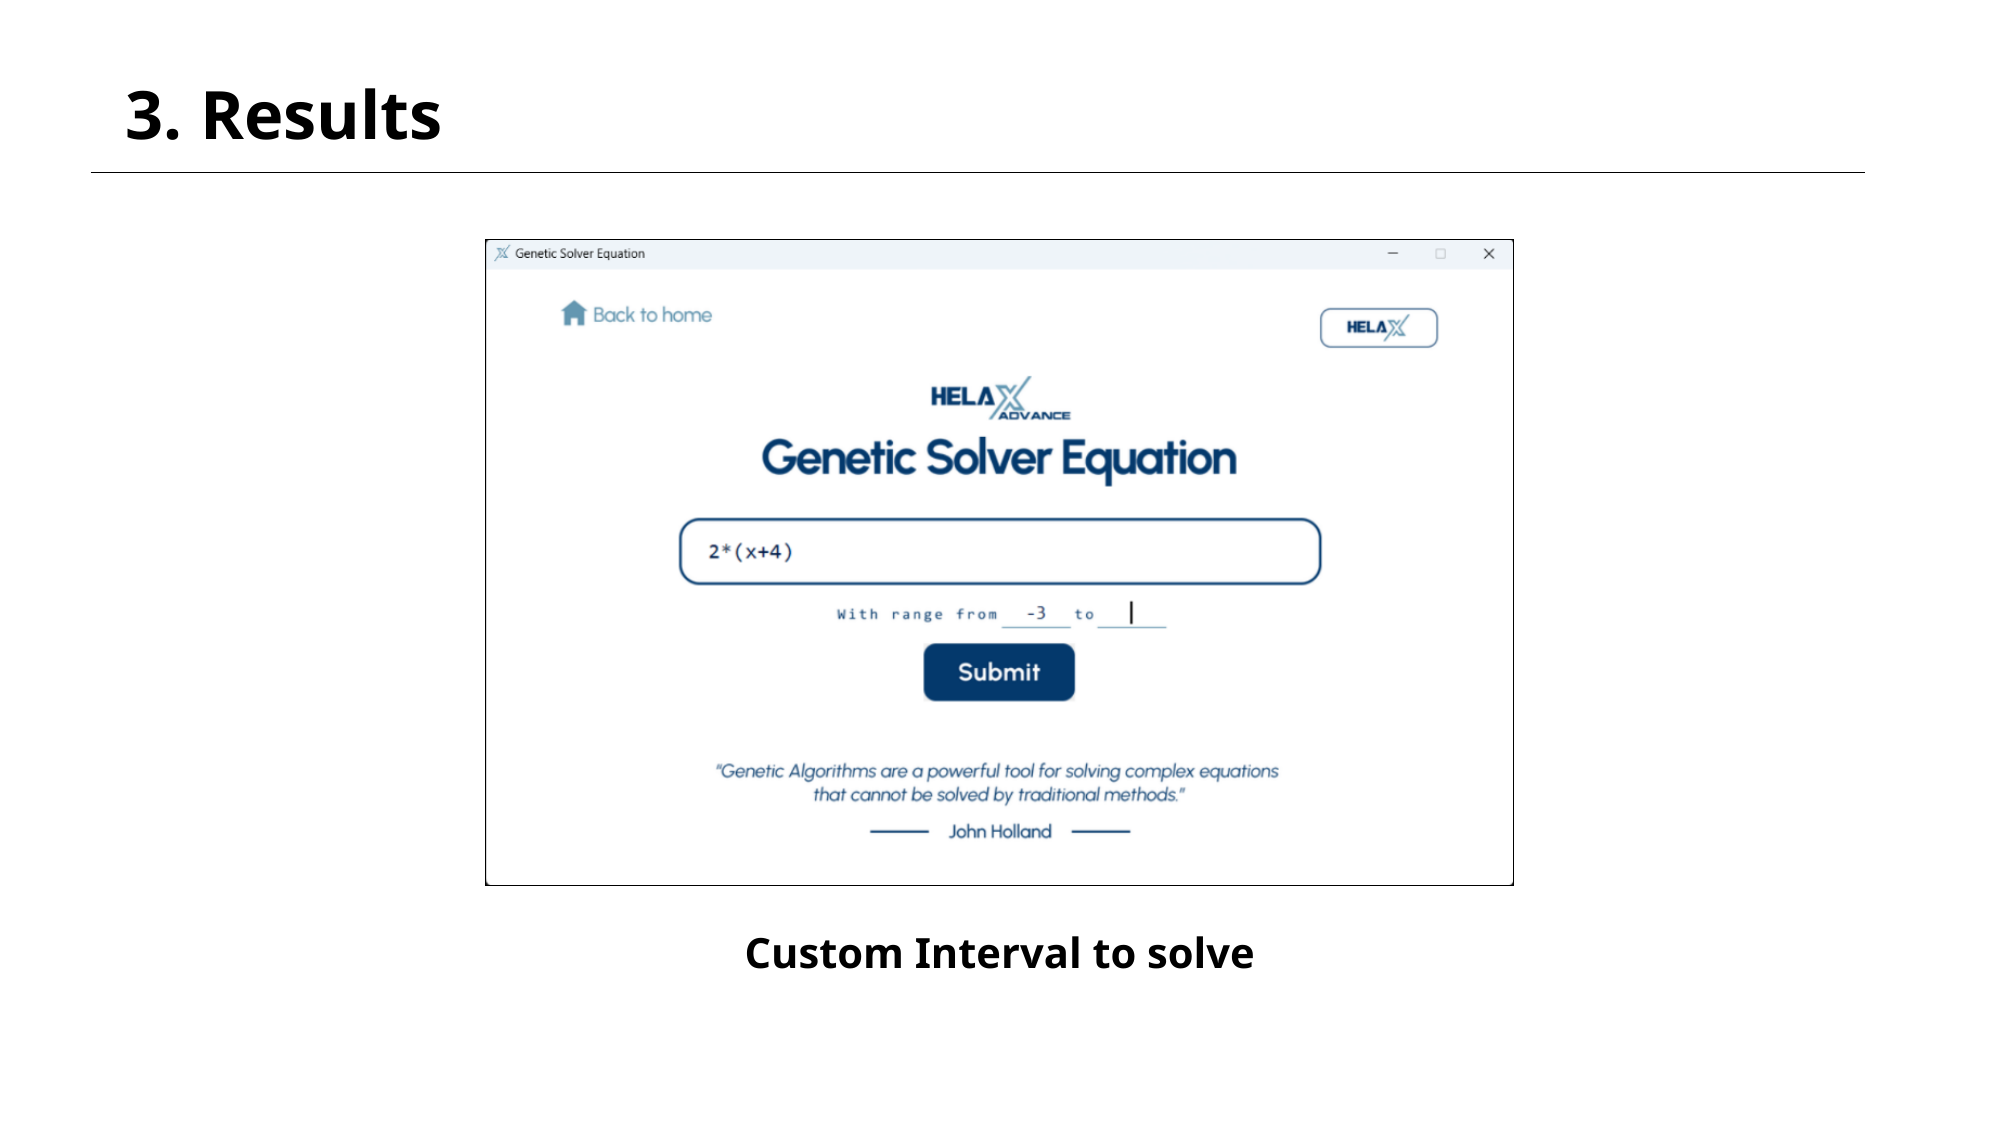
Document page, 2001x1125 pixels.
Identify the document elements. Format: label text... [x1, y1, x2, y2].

text_box 3. Results [111, 65, 784, 160]
text_box Custom Interval to solve [729, 919, 1270, 985]
picture [485, 239, 1514, 886]
